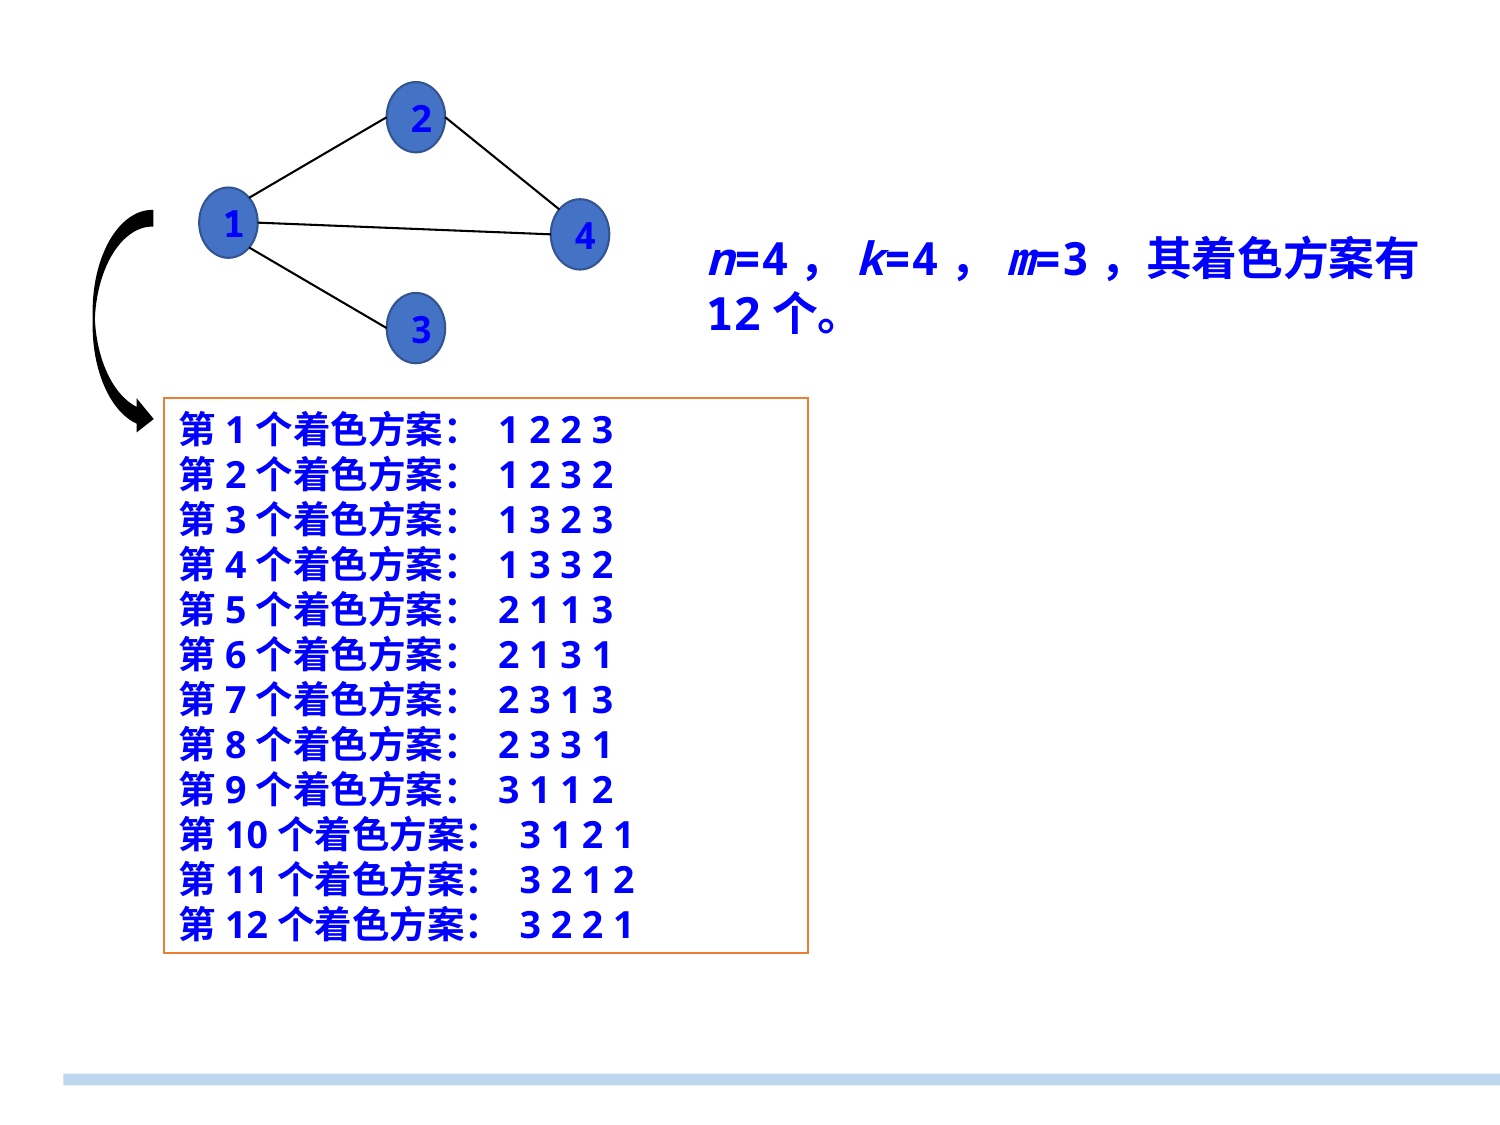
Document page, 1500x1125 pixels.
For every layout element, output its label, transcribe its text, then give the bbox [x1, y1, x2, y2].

text_box 4 [549, 198, 611, 271]
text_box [277, 88, 359, 219]
text_box [92, 209, 154, 433]
text_box 第1个着色方案： 1 2 2 3 第2个着色方案： 1 2 3 2 第3个着色方案： 1 3 2 3 第4个着色方案： 1 3 3 2 第5个着色方案： 2 1 1 3 第6个着色方案： 2 1 3 1 第7个着色方案： 2 3 1 3 第8个着色方案： 2 3 3 1 第9个着色方案： 3 1 1 2 第10个着色方案： 3 1 2 1 第11个着色方案： 3 2 1 2 第12个着色方案： 3 2 2 1 [163, 397, 809, 954]
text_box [445, 117, 560, 210]
text_box n=4，k=4，m=3，其着色方案有12个。 [691, 222, 1465, 348]
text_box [277, 235, 359, 357]
text_box 3 [385, 291, 447, 365]
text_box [257, 222, 551, 235]
text_box 2 [385, 80, 447, 154]
text_box 1 [198, 186, 259, 259]
